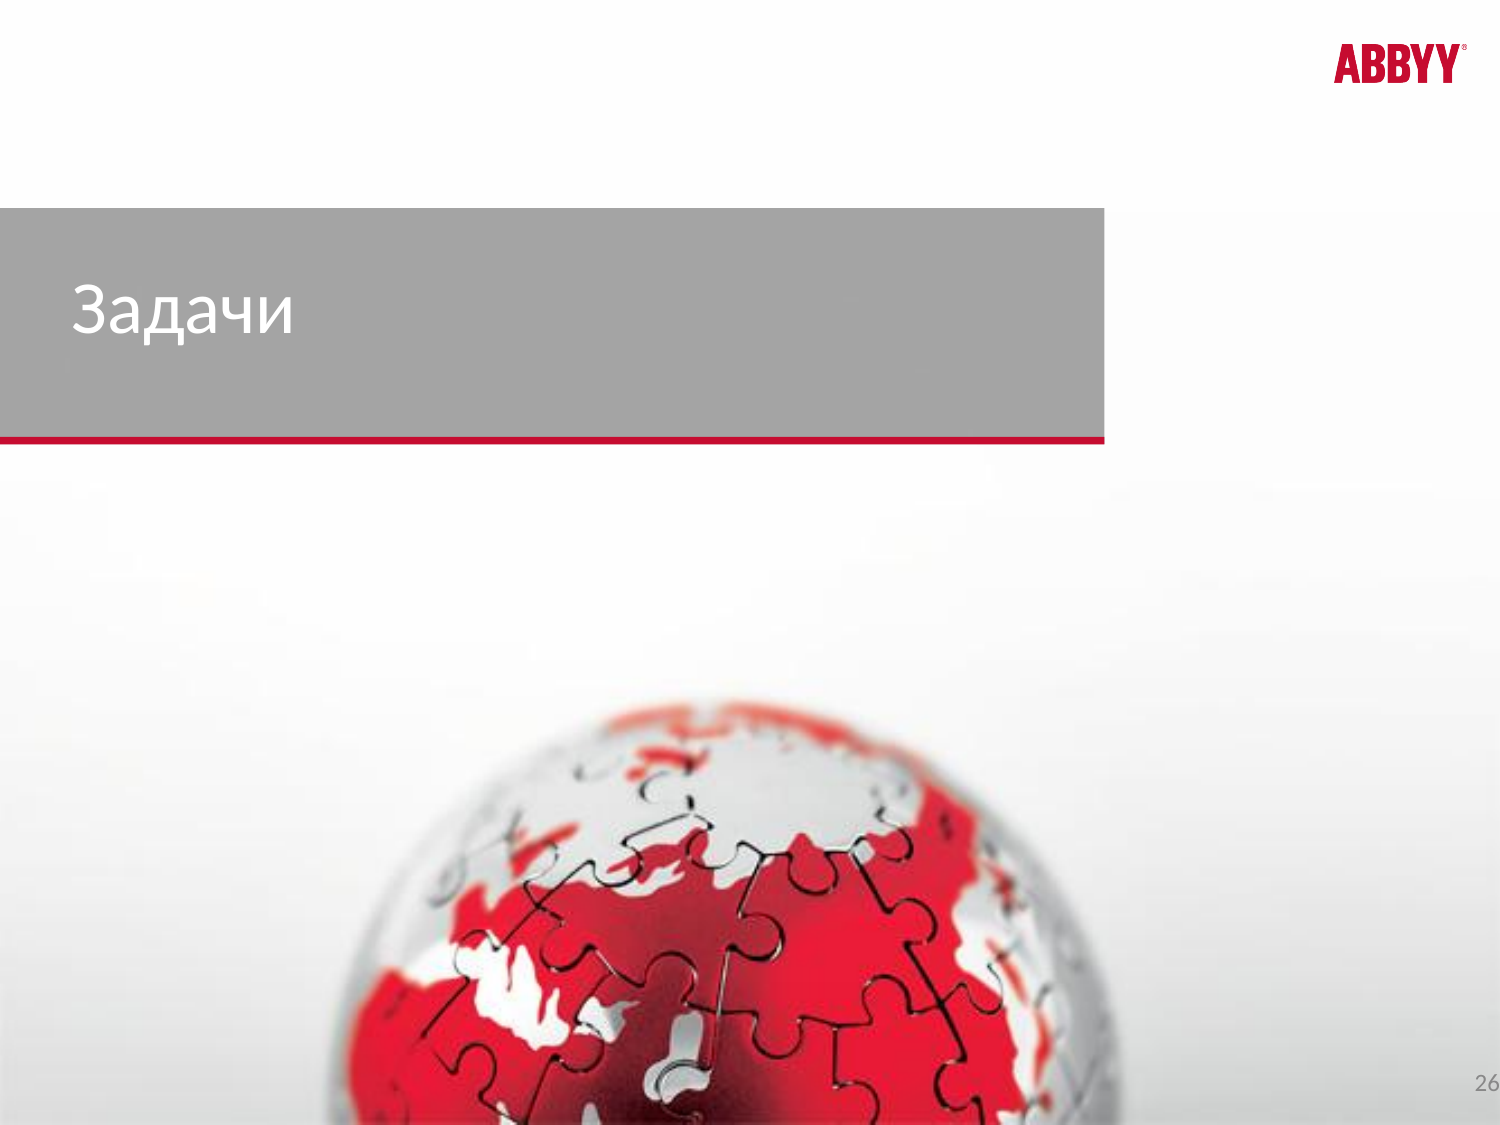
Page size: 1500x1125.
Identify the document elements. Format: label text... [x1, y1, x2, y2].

slide_number 26 [1216, 1058, 1500, 1106]
title Задачи [71, 258, 1100, 377]
picture [0, 0, 1500, 1125]
